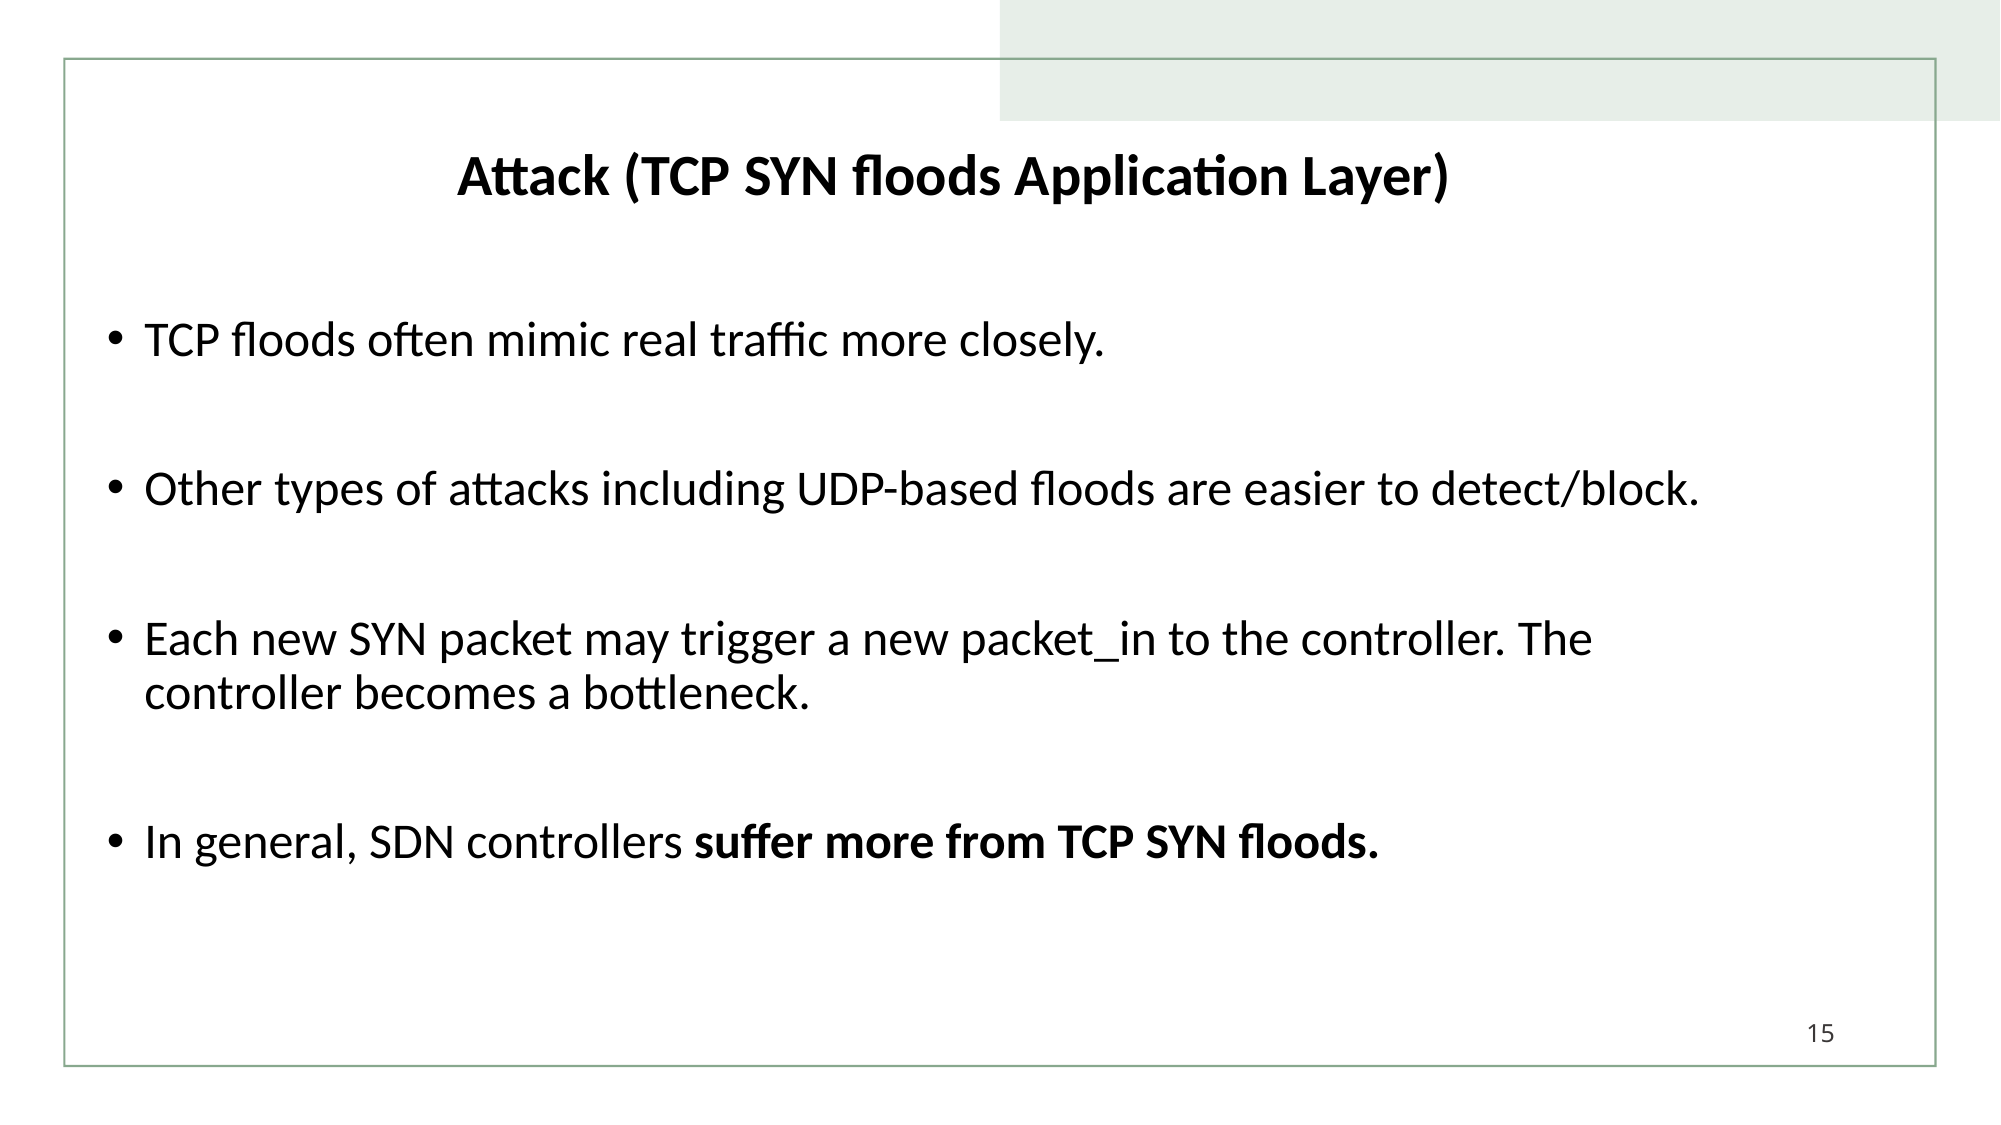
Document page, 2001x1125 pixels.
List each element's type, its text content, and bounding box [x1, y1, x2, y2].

text_box Attack (TCP SYN floods Application Layer) TCP floods often mimic real traffic more closely. Other types of attacks including UDP-based floods are easier to detect/block. Each new SYN packet may trigger a new packet_in to the controller. The controller becomes a bottleneck. In general, SDN controllers suffer more from TCP SYN floods. [91, 138, 1817, 1004]
slide_number 15 [1400, 1004, 1850, 1064]
